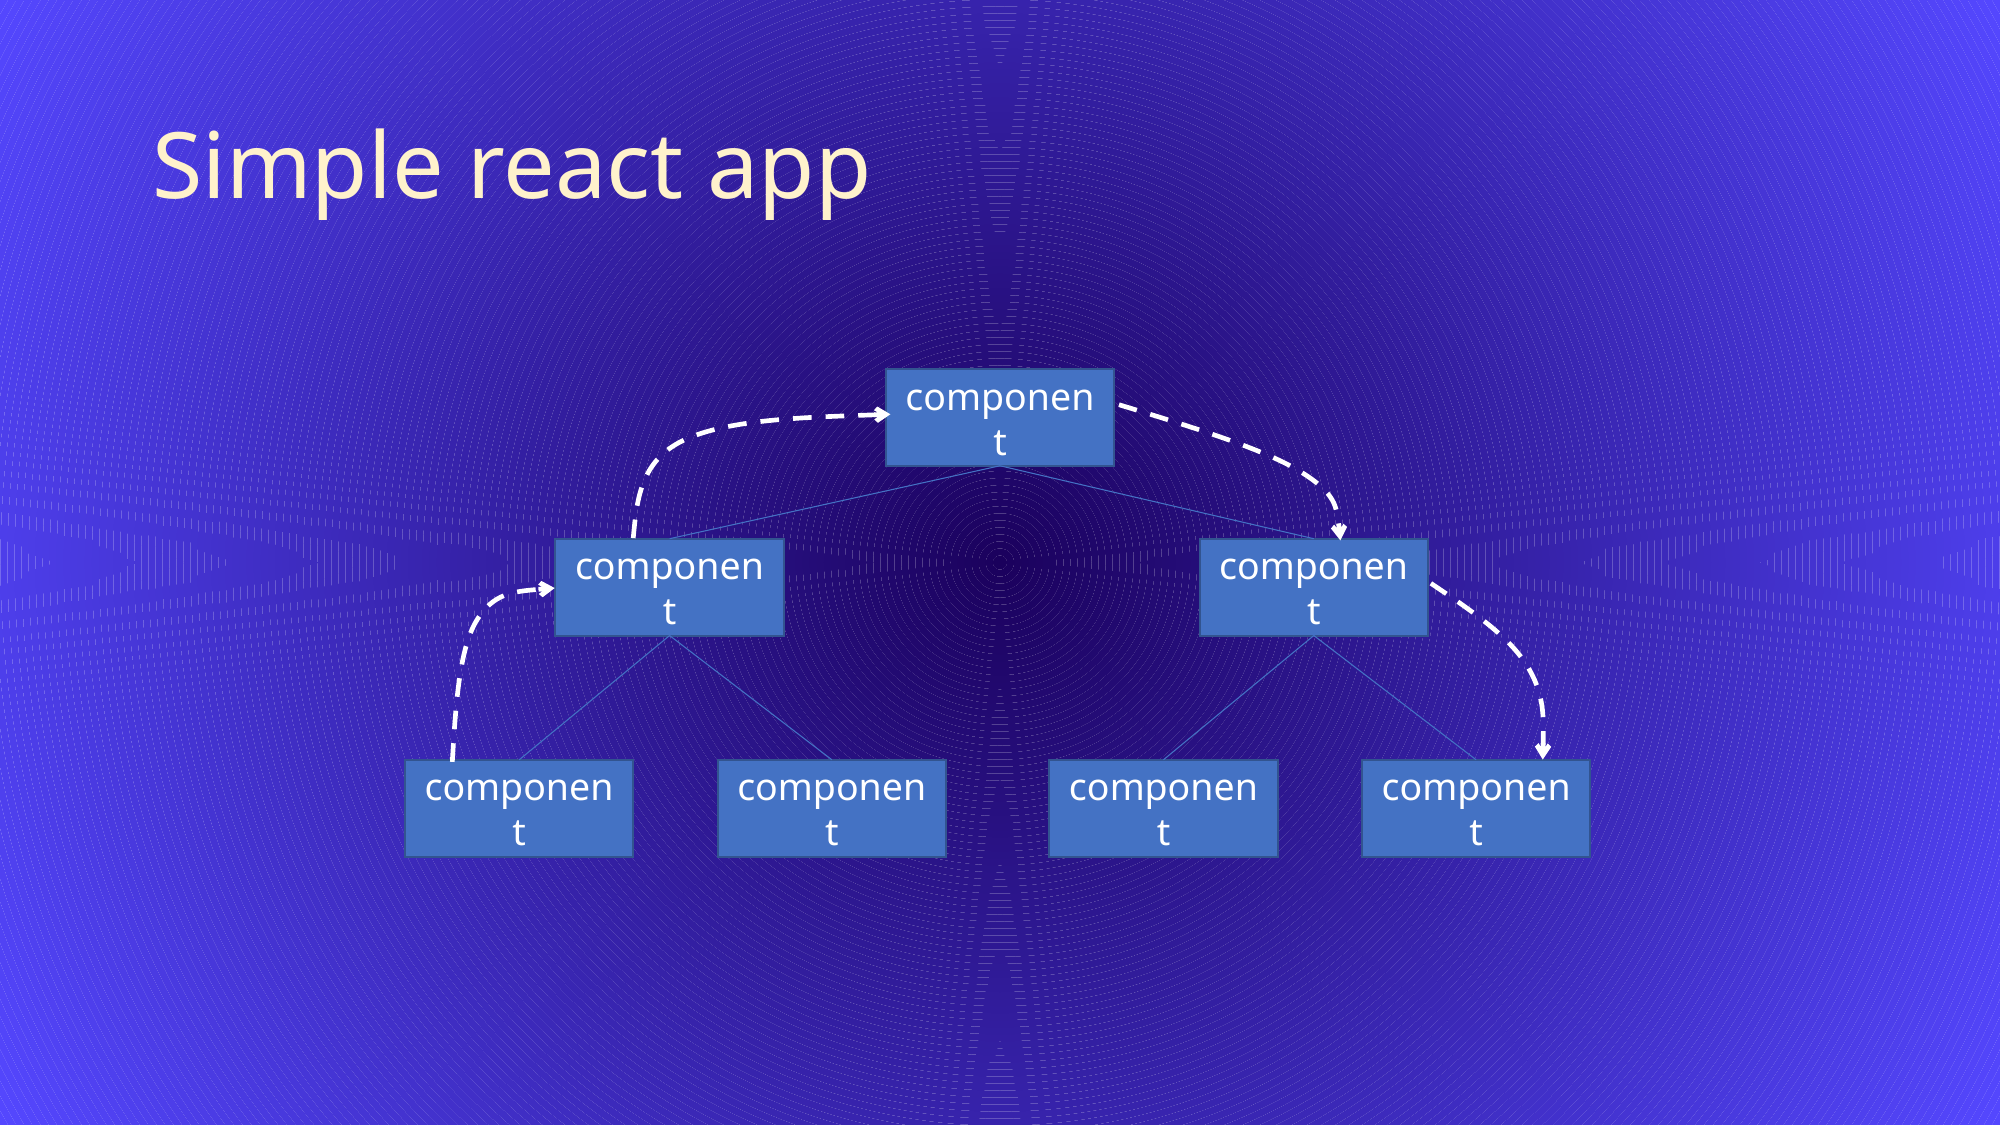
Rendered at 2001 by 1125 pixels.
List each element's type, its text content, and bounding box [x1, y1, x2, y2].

text_box [451, 581, 555, 762]
text_box [632, 407, 891, 539]
text_box component [404, 759, 634, 858]
text_box component [717, 759, 947, 858]
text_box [519, 635, 669, 760]
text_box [999, 465, 1314, 539]
text_box component [1048, 759, 1279, 858]
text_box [1163, 635, 1313, 760]
text_box [1314, 479, 1347, 541]
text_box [669, 635, 832, 760]
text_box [669, 465, 999, 539]
text_box component [554, 538, 785, 635]
text_box component [1199, 538, 1429, 635]
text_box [1313, 635, 1477, 760]
text_box component [885, 368, 1115, 465]
text_box component [1361, 759, 1591, 858]
text_box [1430, 582, 1551, 760]
title Simple react app [137, 59, 1863, 278]
text_box [1118, 403, 1291, 465]
